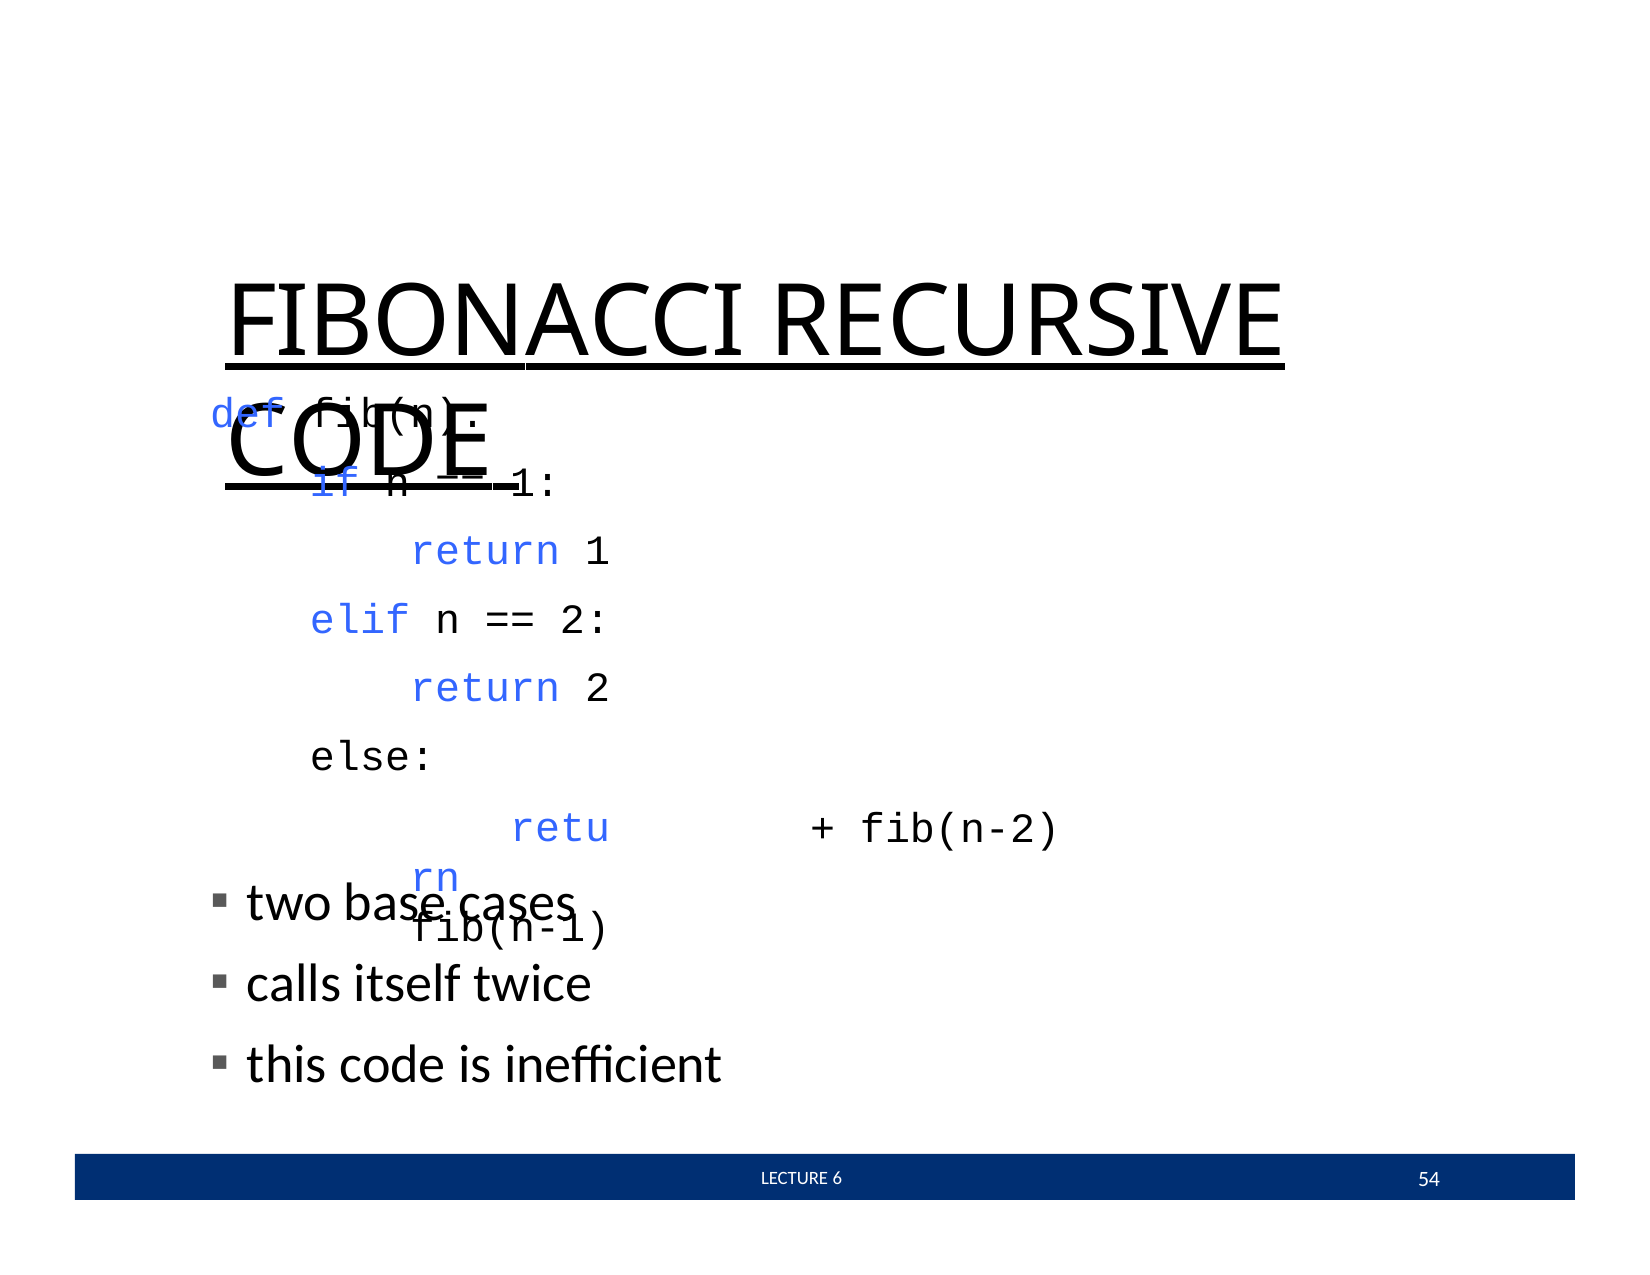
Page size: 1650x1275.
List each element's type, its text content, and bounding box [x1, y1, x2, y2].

text_box two base cases calls itself twice this code is ineﬃcient [207, 865, 727, 1094]
text_box def fib(n): if n == 1: return 1 elif n == 2: return 2 else: return fib(n-1) [207, 385, 788, 950]
title FIBONACCI RECURSIVE CODE [222, 129, 1428, 496]
footer LECTURE 6 [754, 1165, 897, 1275]
text_box + fib(n-2) [807, 800, 1063, 851]
slide_number 54 [1414, 1154, 1445, 1275]
